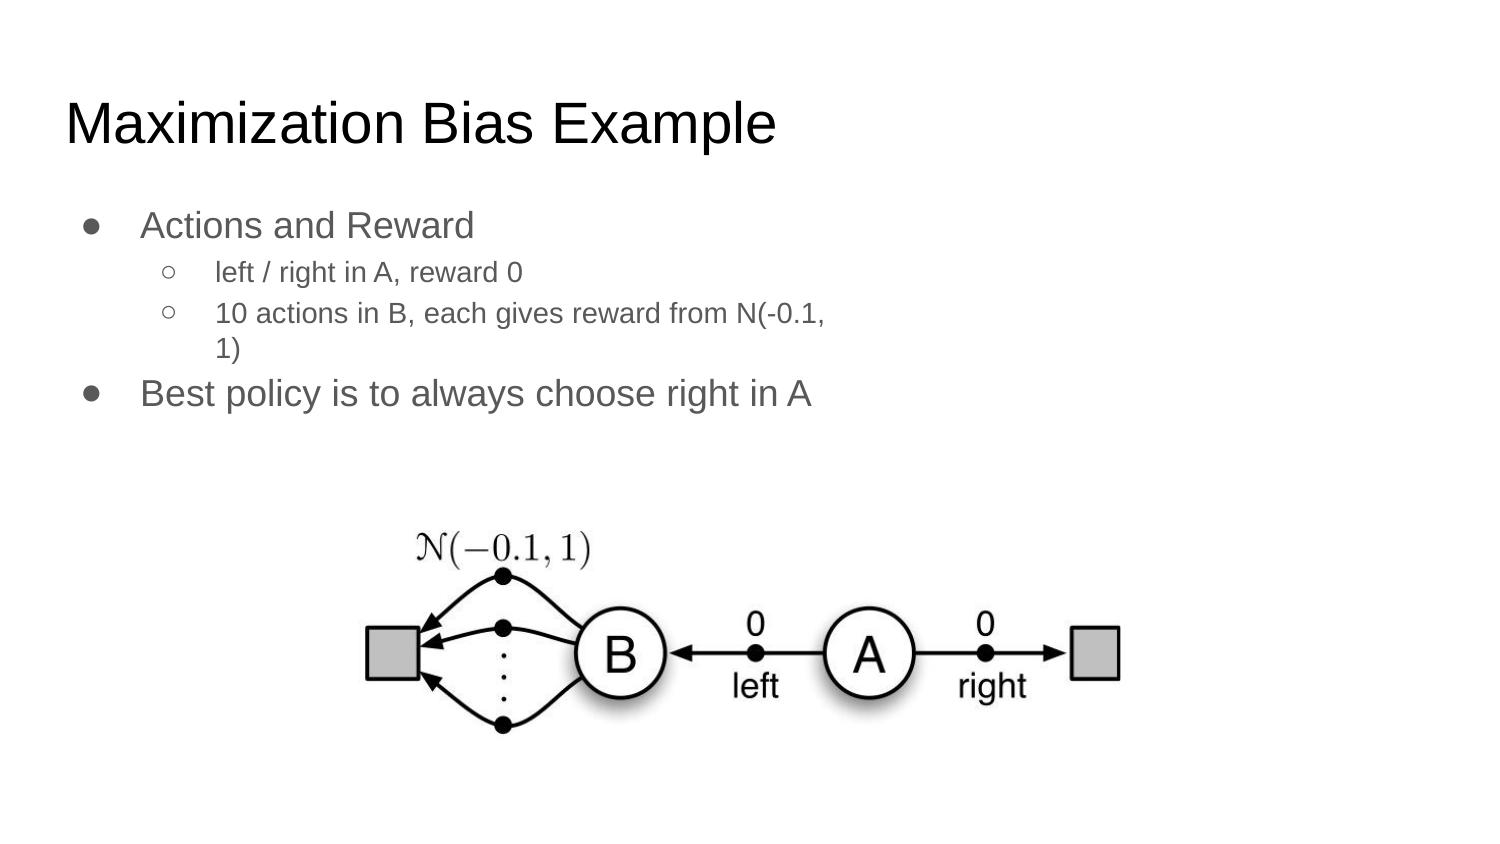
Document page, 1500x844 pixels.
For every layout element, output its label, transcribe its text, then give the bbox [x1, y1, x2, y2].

text_box Actions and Reward left / right in A, reward 0 10 actions in B, each gives reward from N(-0.1, 1) Best policy is to always choose right in A [77, 190, 859, 415]
title Maximization Bias Example [63, 82, 780, 226]
text_box [358, 530, 1121, 742]
